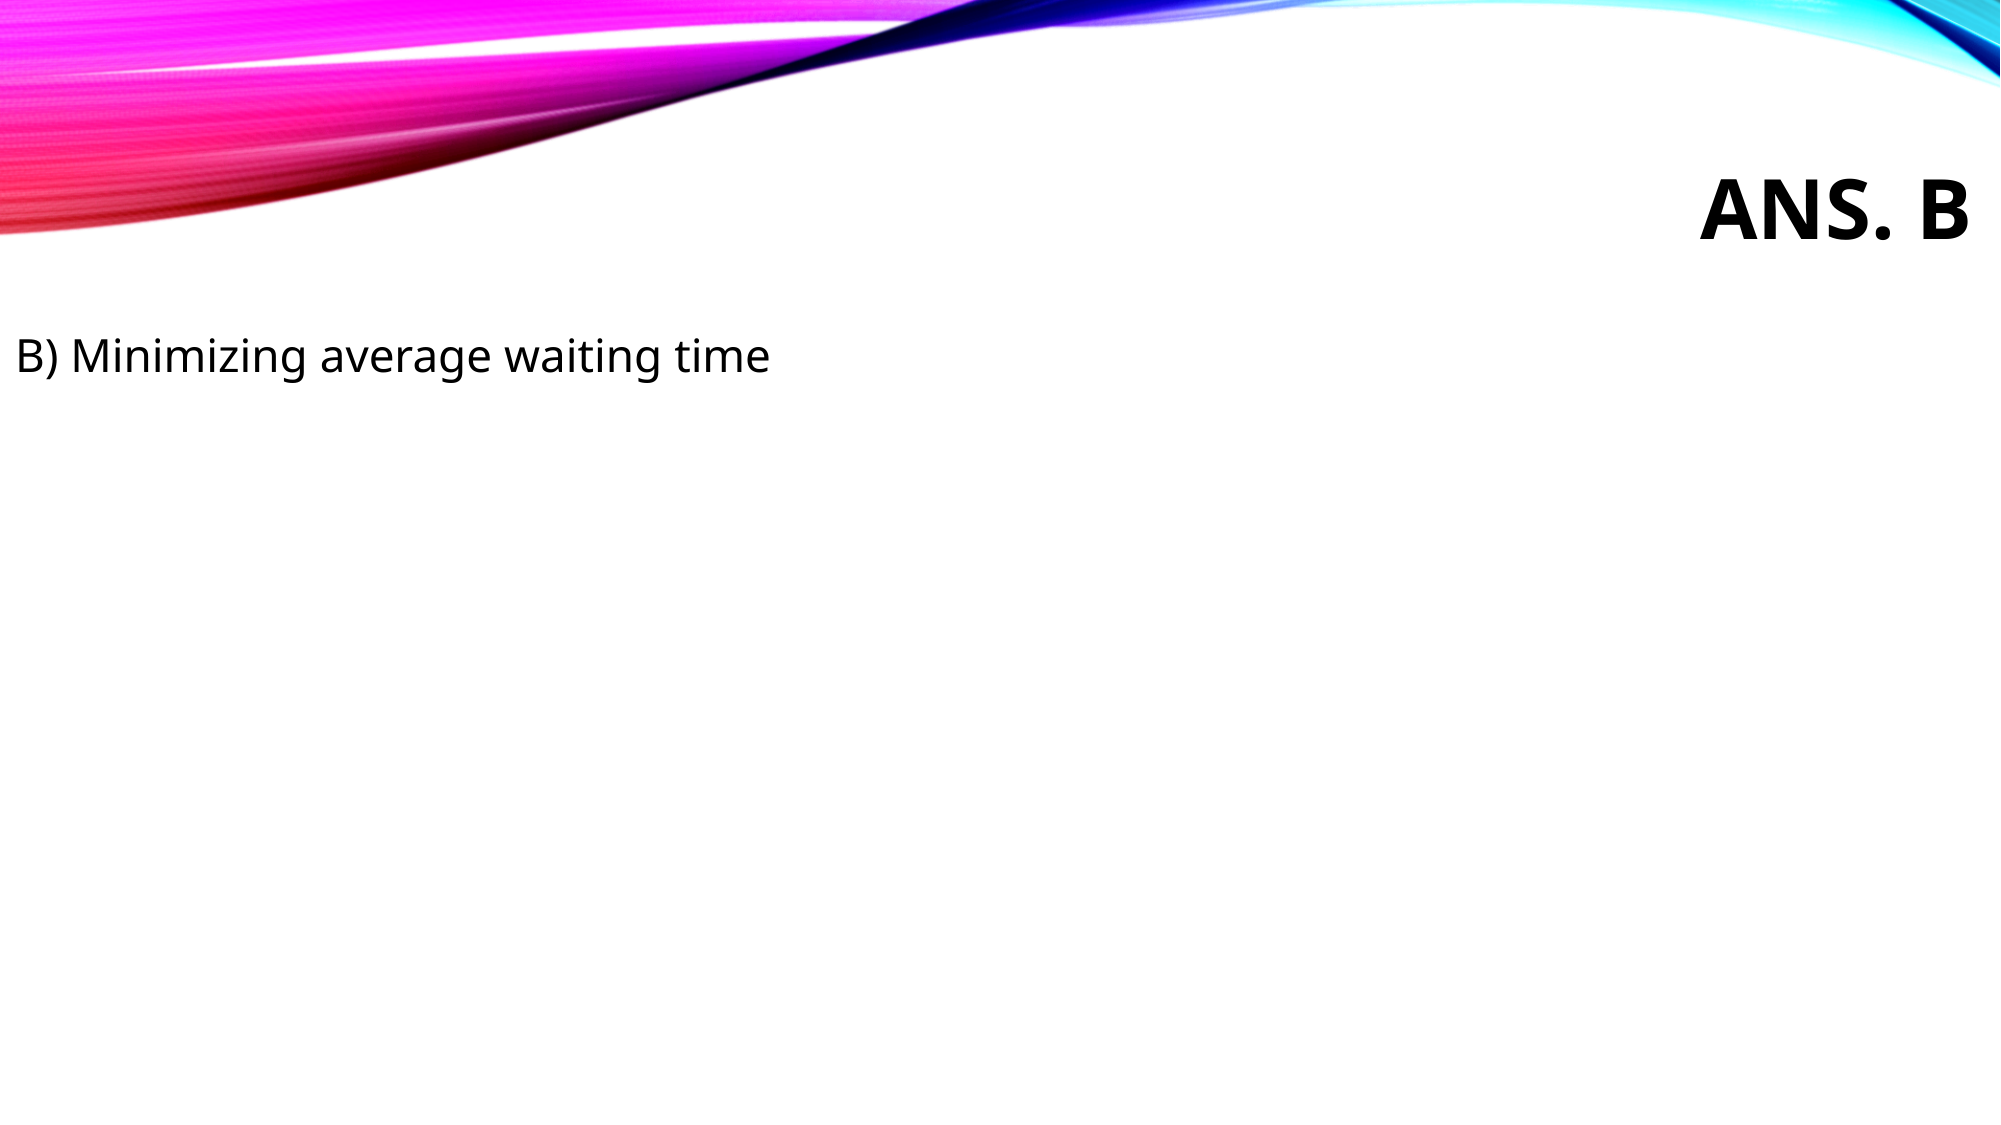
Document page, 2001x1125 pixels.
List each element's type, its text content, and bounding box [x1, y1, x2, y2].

picture [0, 0, 2000, 237]
picture [1910, 0, 2000, 45]
picture [1890, 0, 2000, 75]
list B) Minimizing average waiting time [0, 324, 1675, 1079]
title Ans. B [287, 125, 1988, 300]
